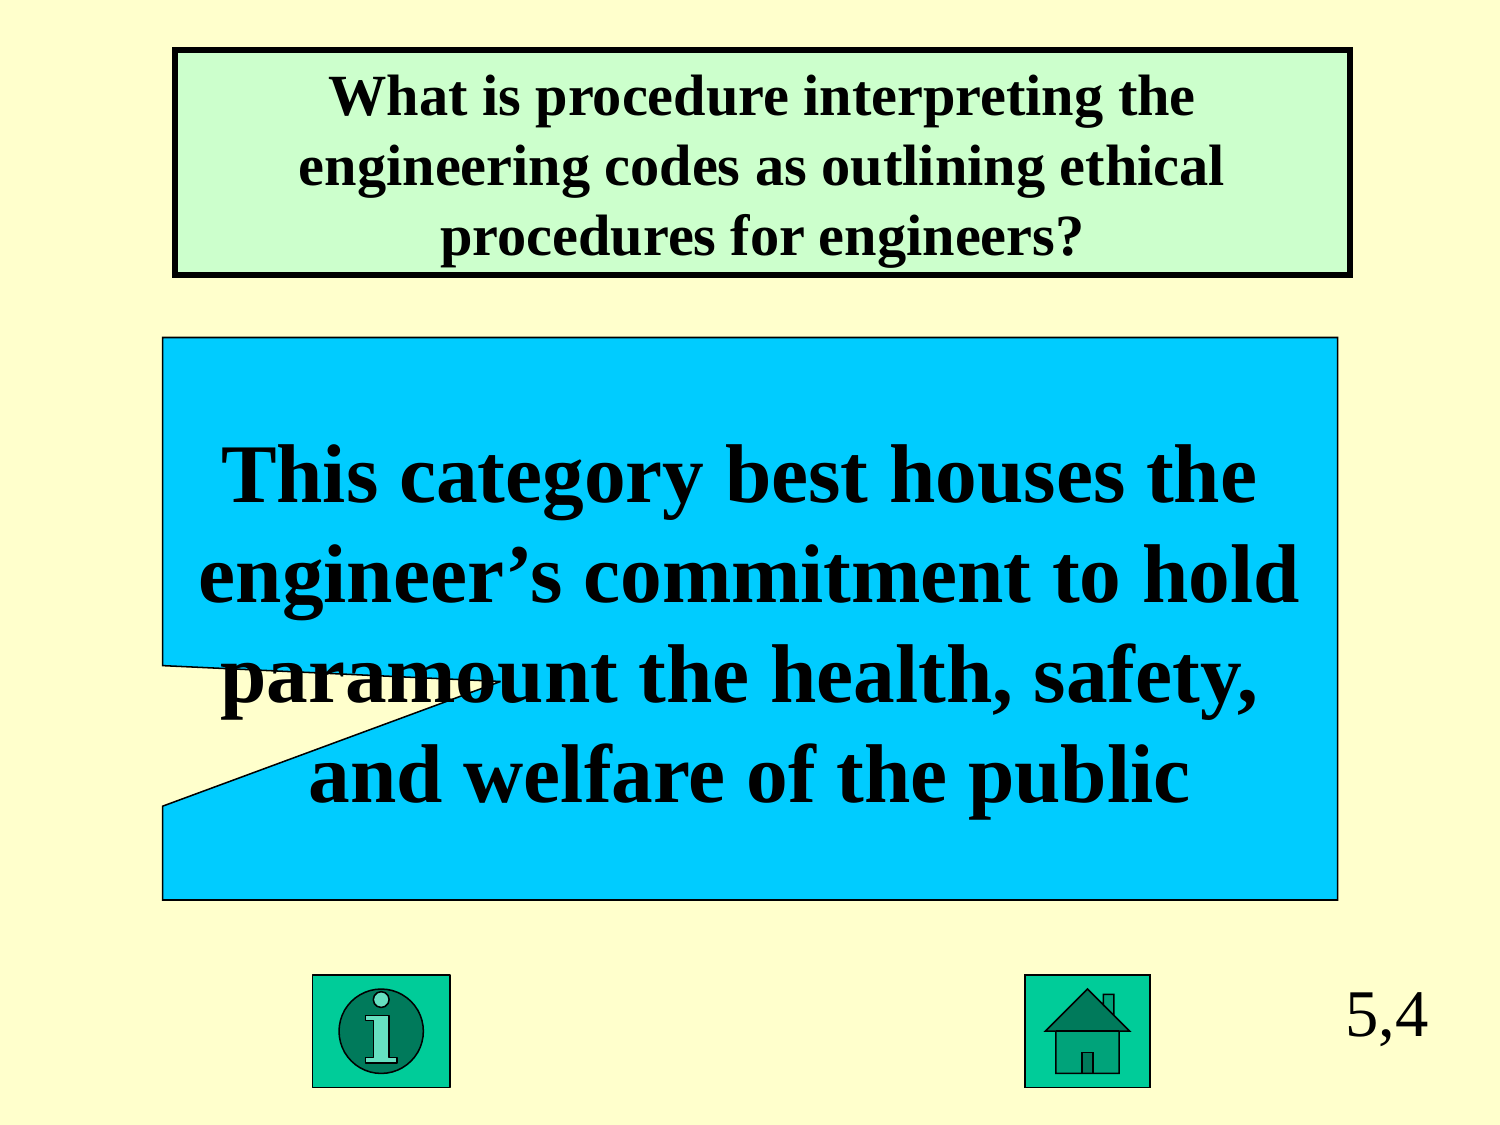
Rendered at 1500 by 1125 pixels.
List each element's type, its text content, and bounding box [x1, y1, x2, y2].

subtitle 5,4 [1274, 962, 1500, 1125]
text_box This category best houses the engineer’s commitment to hold paramount the health, safety, and welfare of the public [162, 337, 1338, 901]
text_box [312, 975, 450, 1088]
text_box What is procedure interpreting the engineering codes as outlining ethical procedures for engineers? [174, 50, 1350, 275]
text_box [1025, 975, 1151, 1088]
